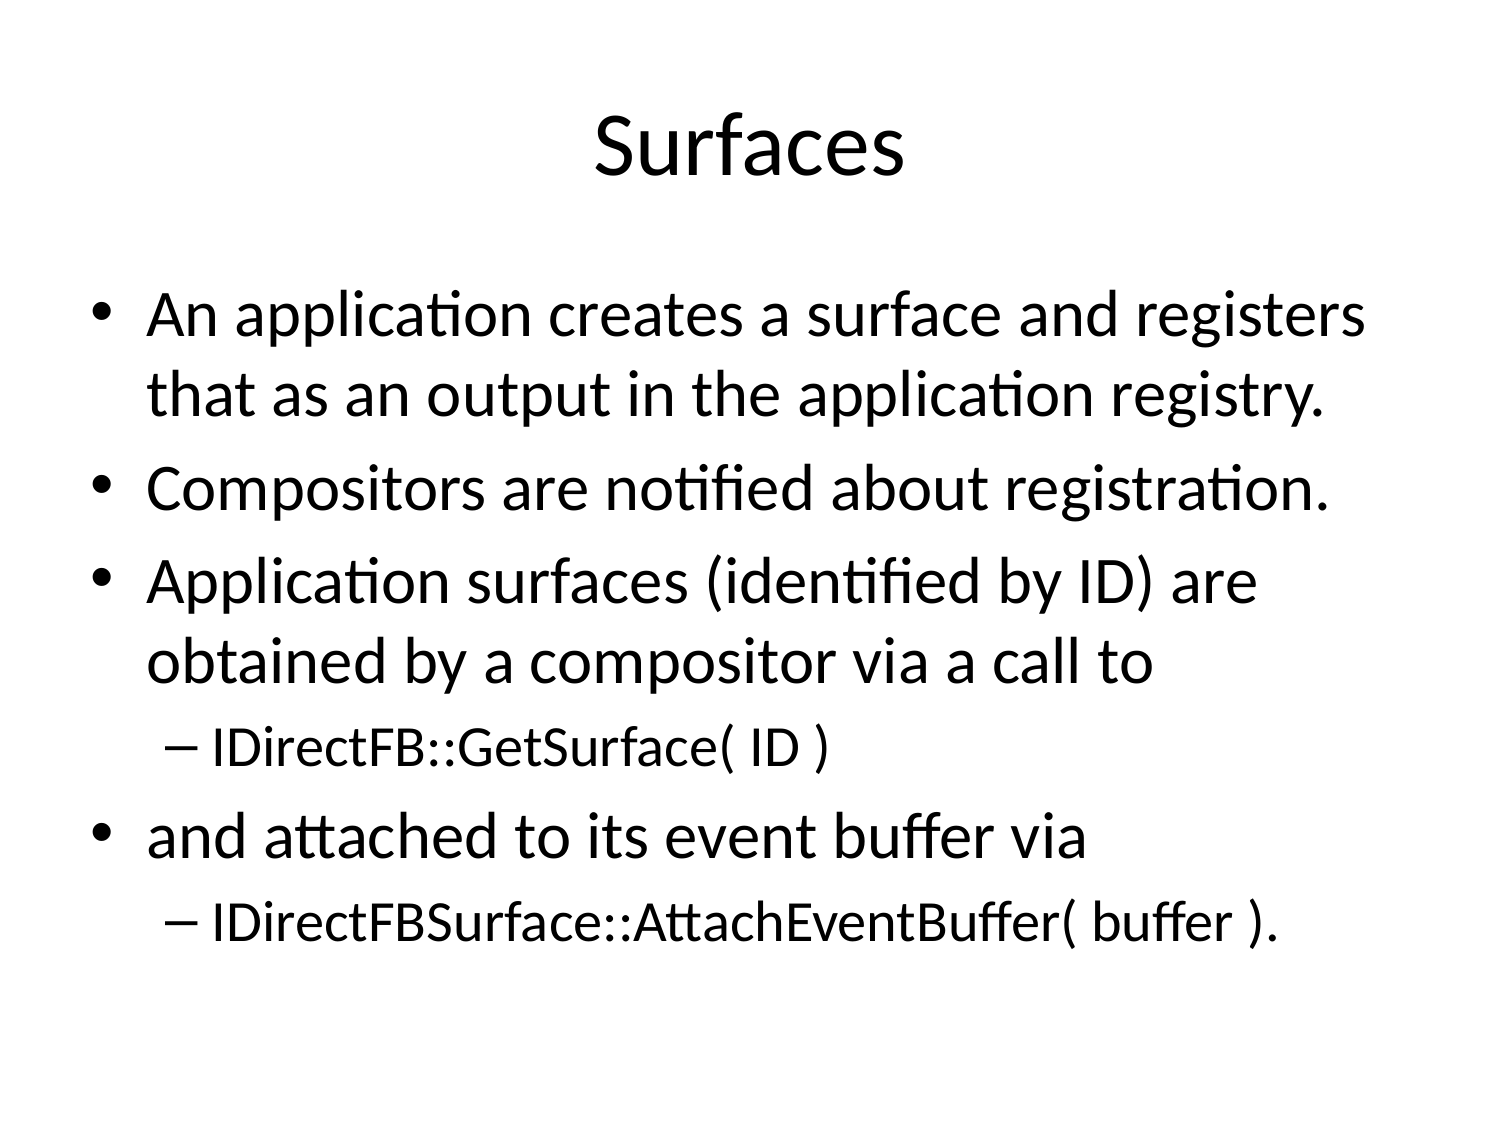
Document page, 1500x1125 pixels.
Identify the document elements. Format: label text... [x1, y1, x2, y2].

title Surfaces [75, 45, 1425, 233]
list An application creates a surface and registers that as an output in the application registry. Compositors are notified about registration. Application surfaces (identified by ID) are obtained by a compositor via a call to IDirectFB::GetSurface( ID ) and attached to its event buffer via IDirectFBSurface::AttachEventBuffer( buffer ). [75, 262, 1425, 1005]
